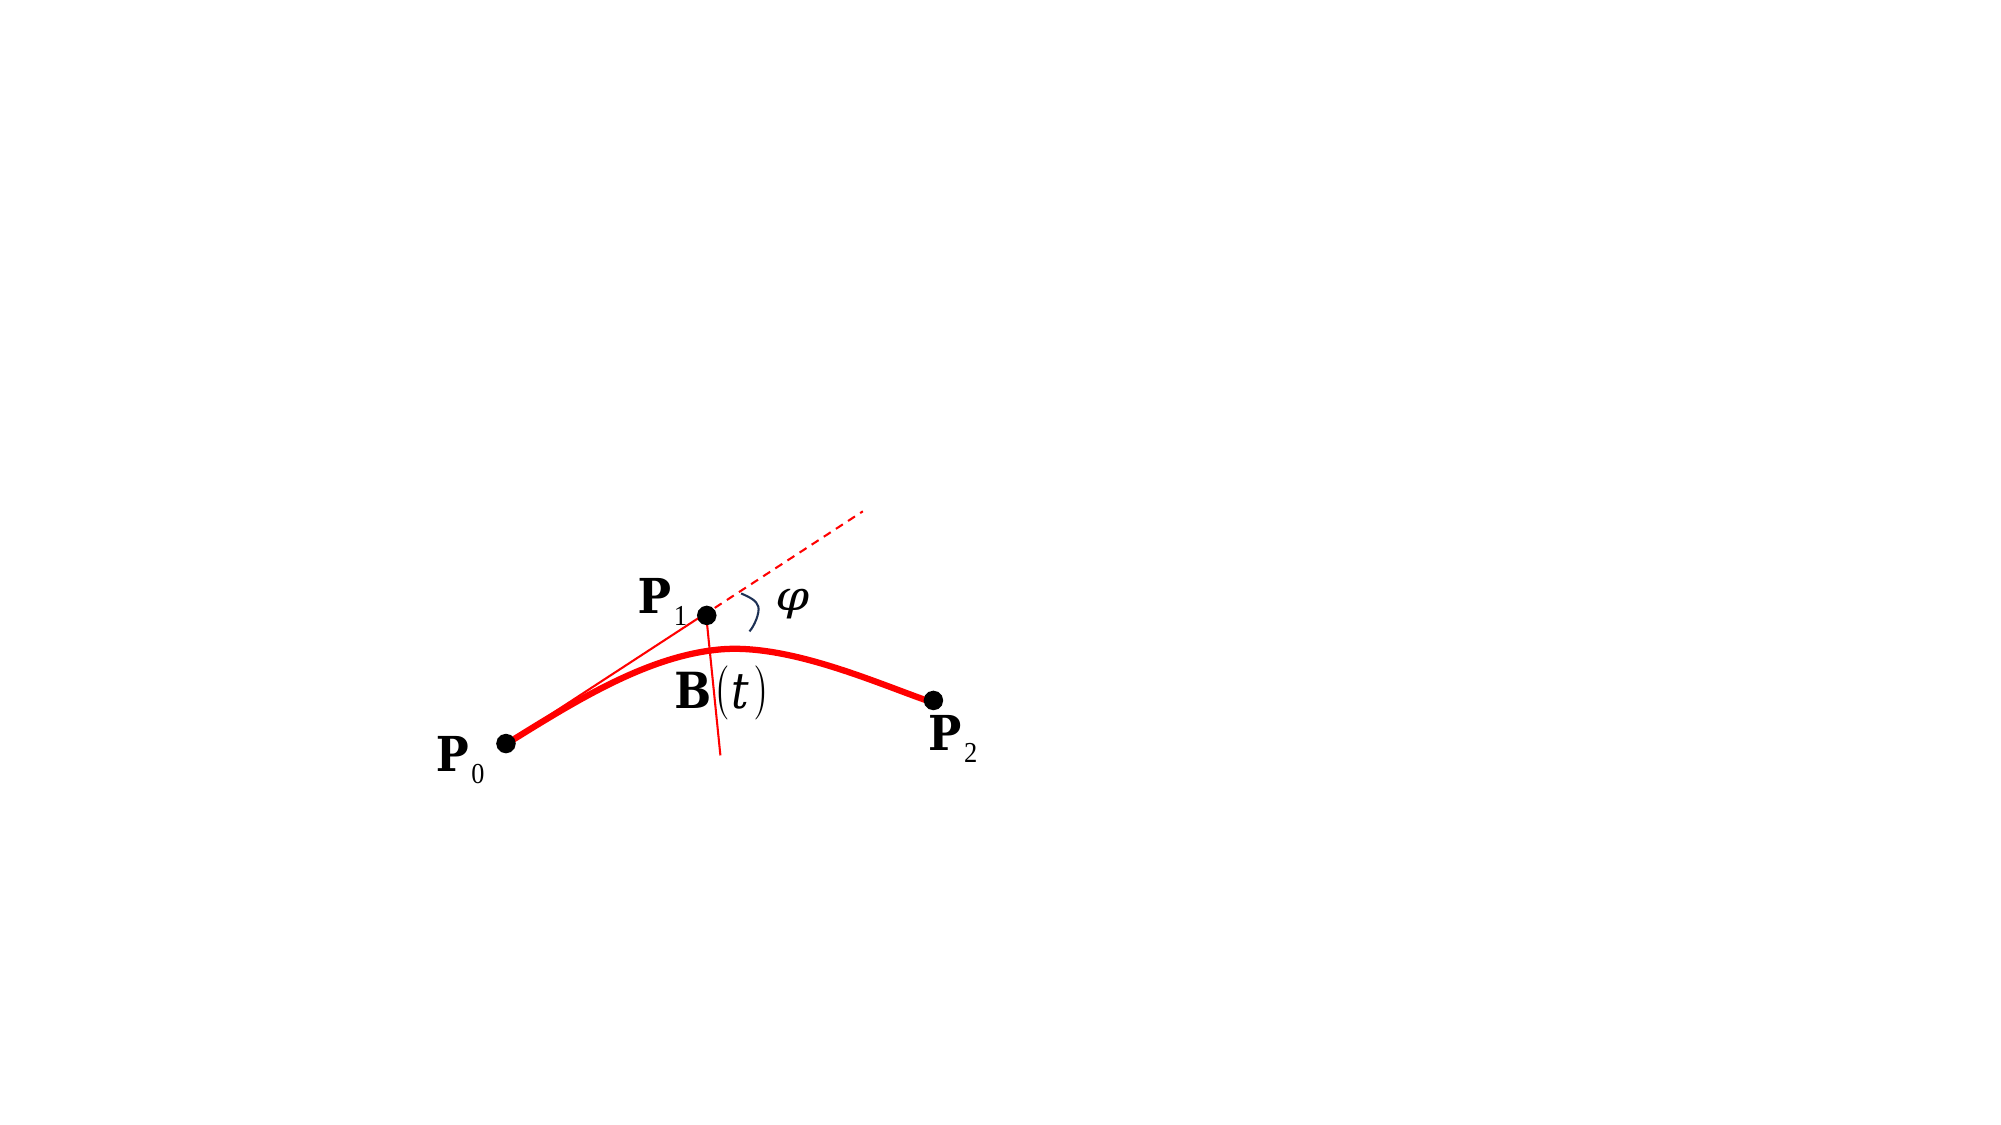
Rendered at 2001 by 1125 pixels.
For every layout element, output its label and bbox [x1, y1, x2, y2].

text_box [435, 511, 977, 791]
